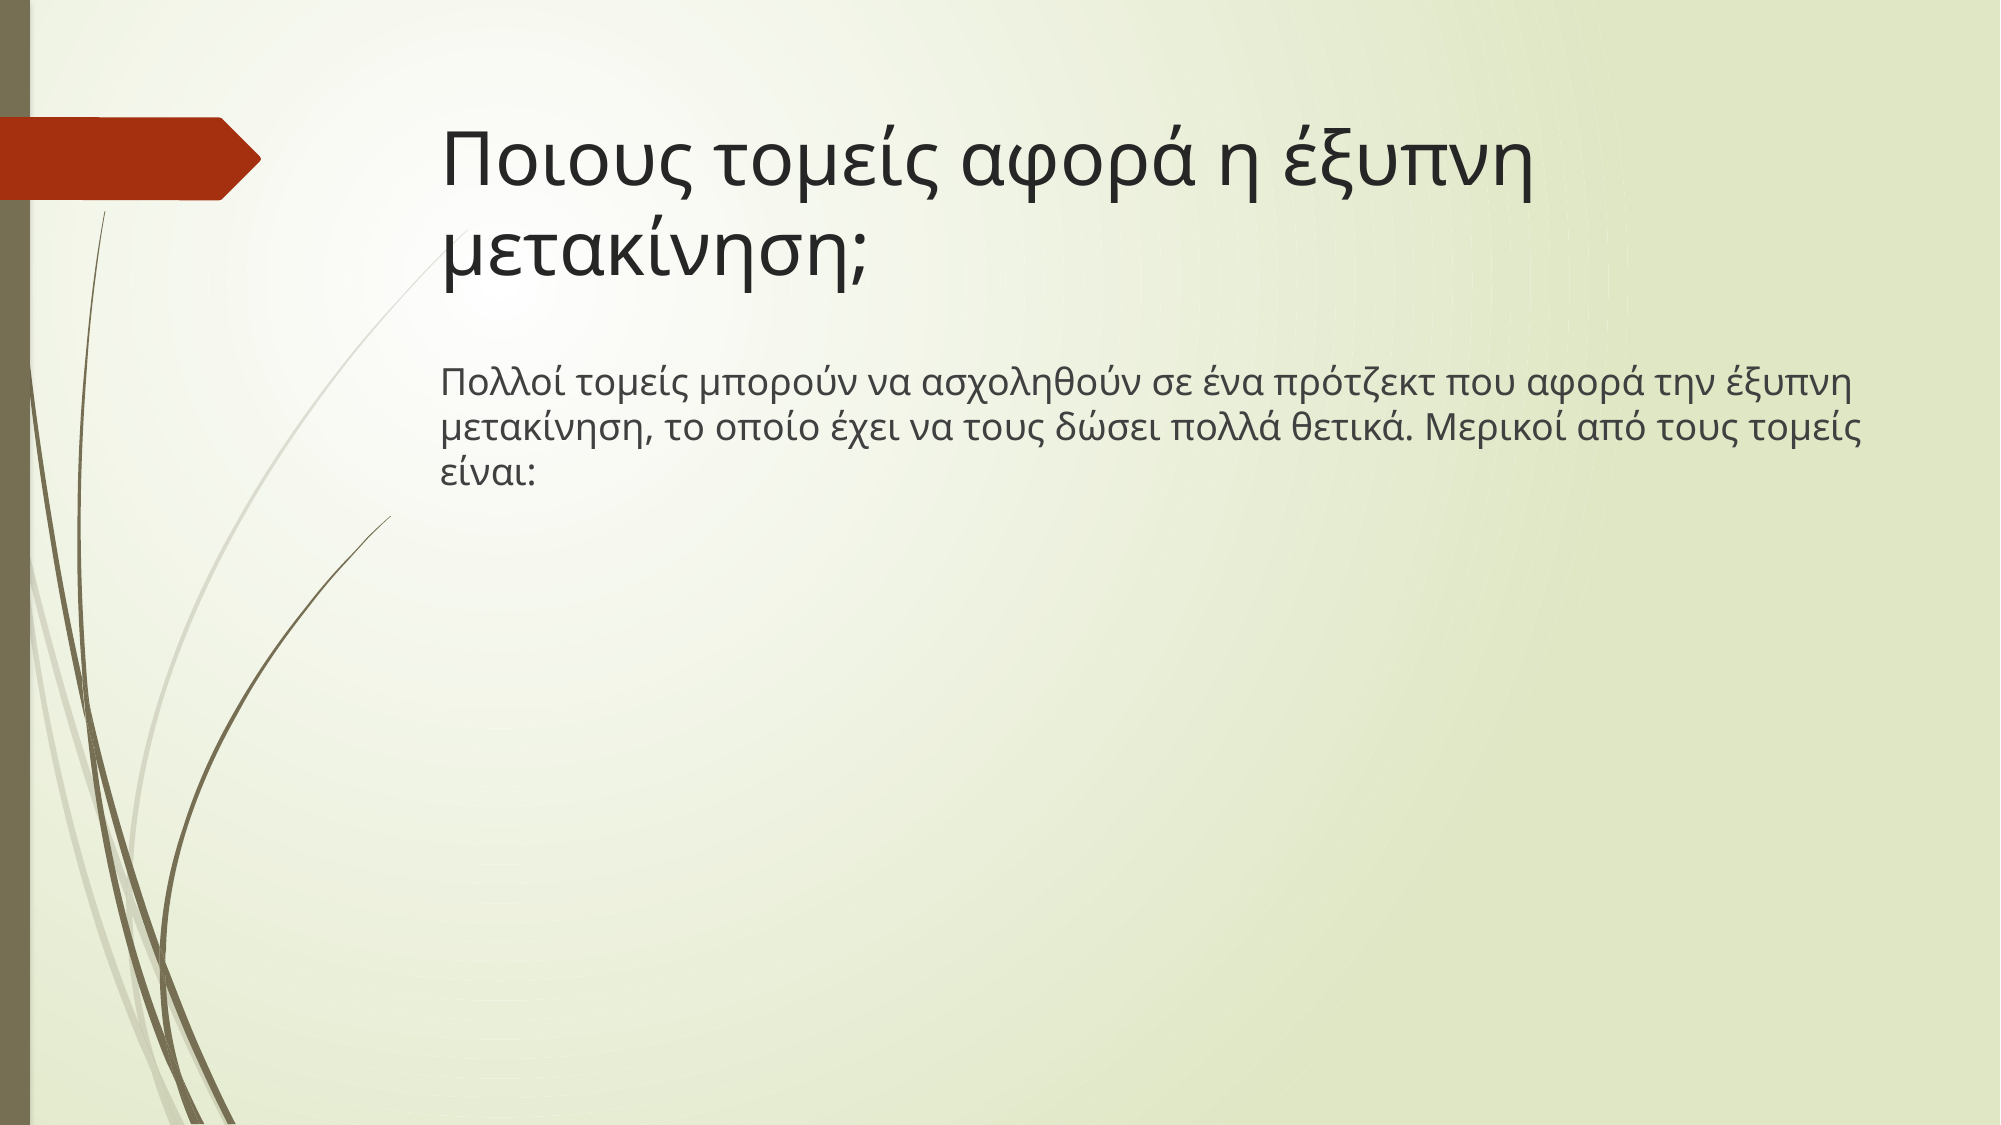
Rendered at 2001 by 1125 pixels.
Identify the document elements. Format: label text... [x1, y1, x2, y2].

title Ποιους τομείς αφορά η έξυπνη μετακίνηση; [425, 102, 1888, 313]
list Πολλοί τομείς μπορούν να ασχοληθούν σε ένα πρότζεκτ που αφορά την έξυπνη μετακίνηση, το οποίο έχει να τους δώσει πολλά θετικά. Μερικοί από τους τομείς είναι: [424, 350, 1888, 970]
